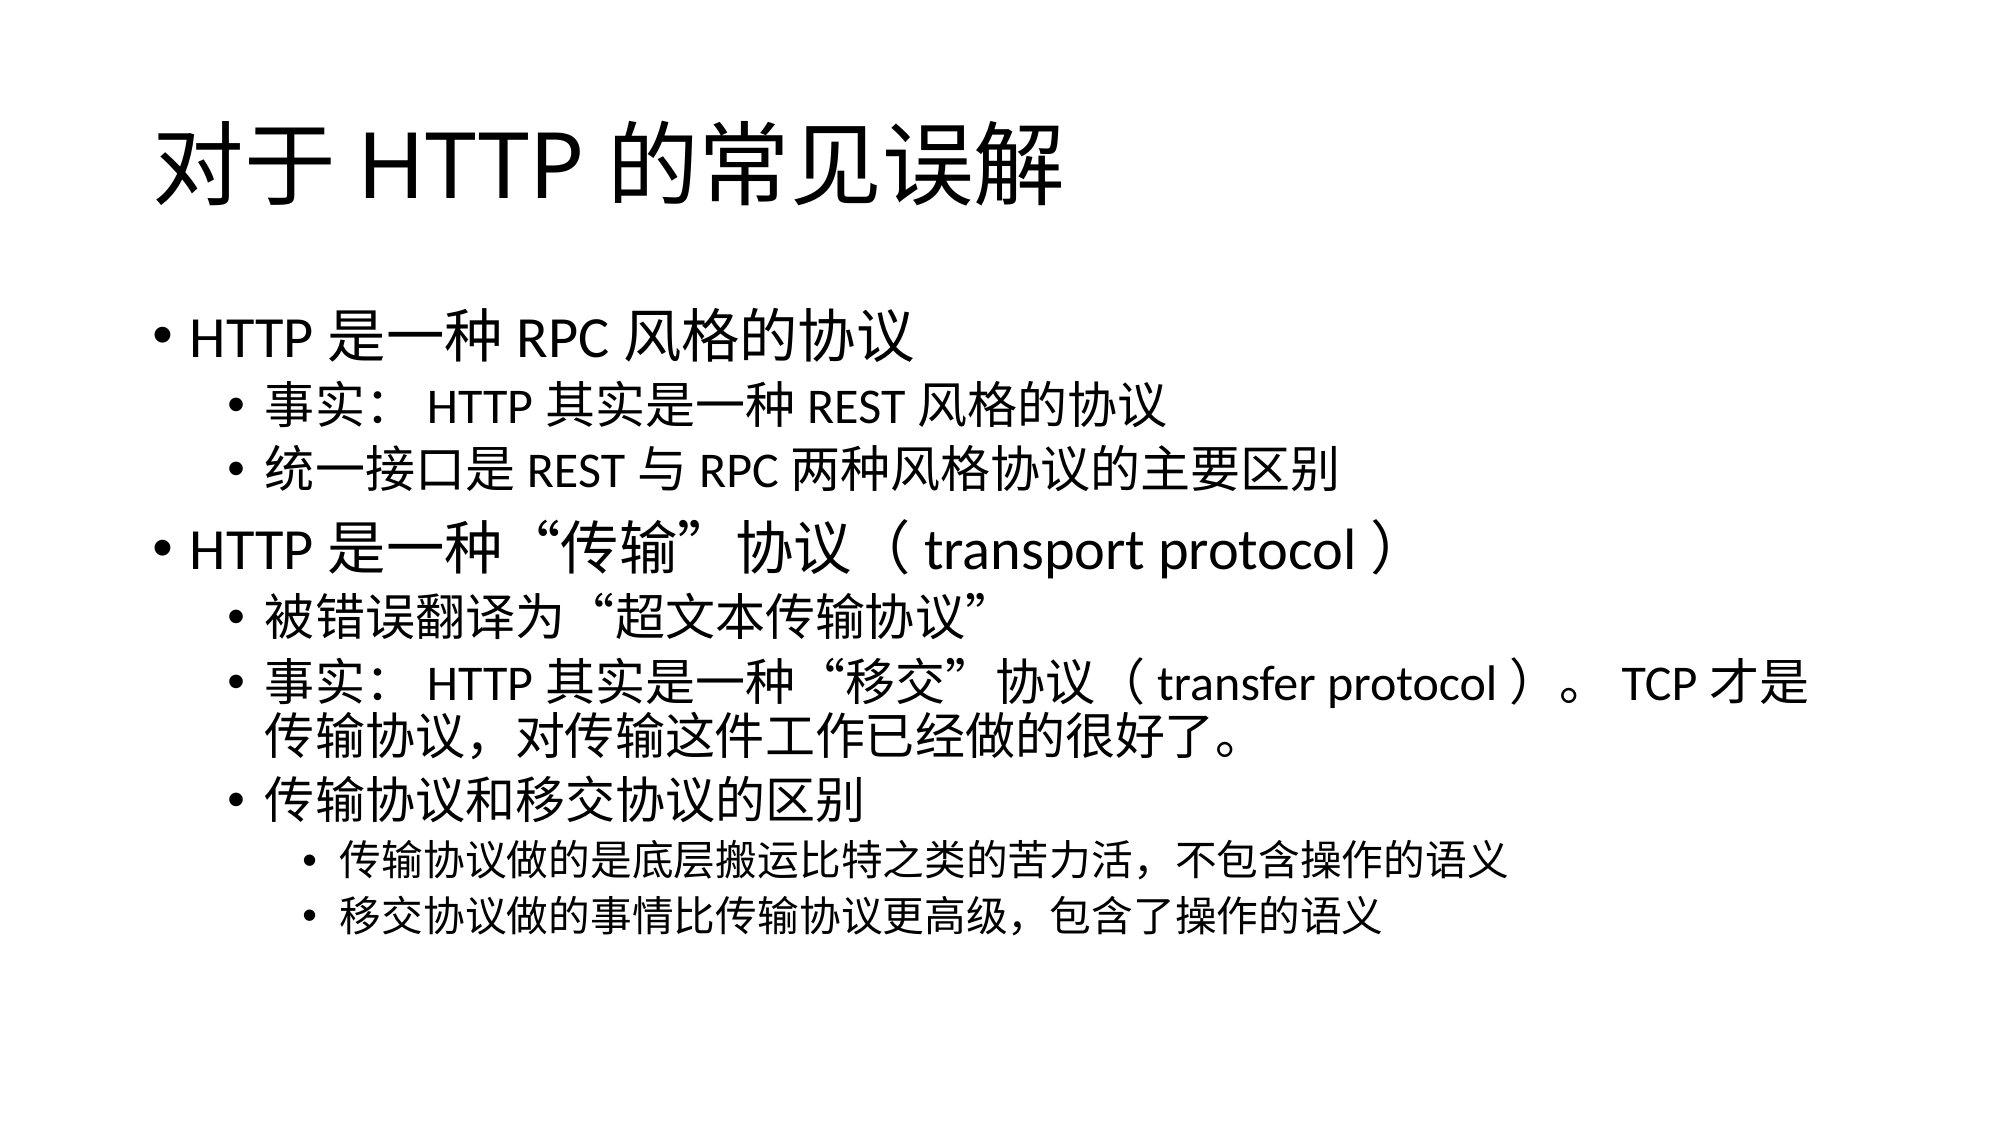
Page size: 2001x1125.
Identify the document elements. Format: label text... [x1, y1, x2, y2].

list HTTP是一种RPC风格的协议 事实：HTTP其实是一种REST风格的协议 统一接口是REST与RPC两种风格协议的主要区别 HTTP是一种“传输”协议（transport protocol） 被错误翻译为“超文本传输协议” 事实：HTTP其实是一种“移交”协议（transfer protocol）。TCP才是传输协议，对传输这件工作已经做的很好了。 传输协议和移交协议的区别 传输协议做的是底层搬运比特之类的苦力活，不包含操作的语义 移交协议做的事情比传输协议更高级，包含了操作的语义 [137, 299, 1863, 1014]
title 对于HTTP的常见误解 [137, 59, 1863, 278]
